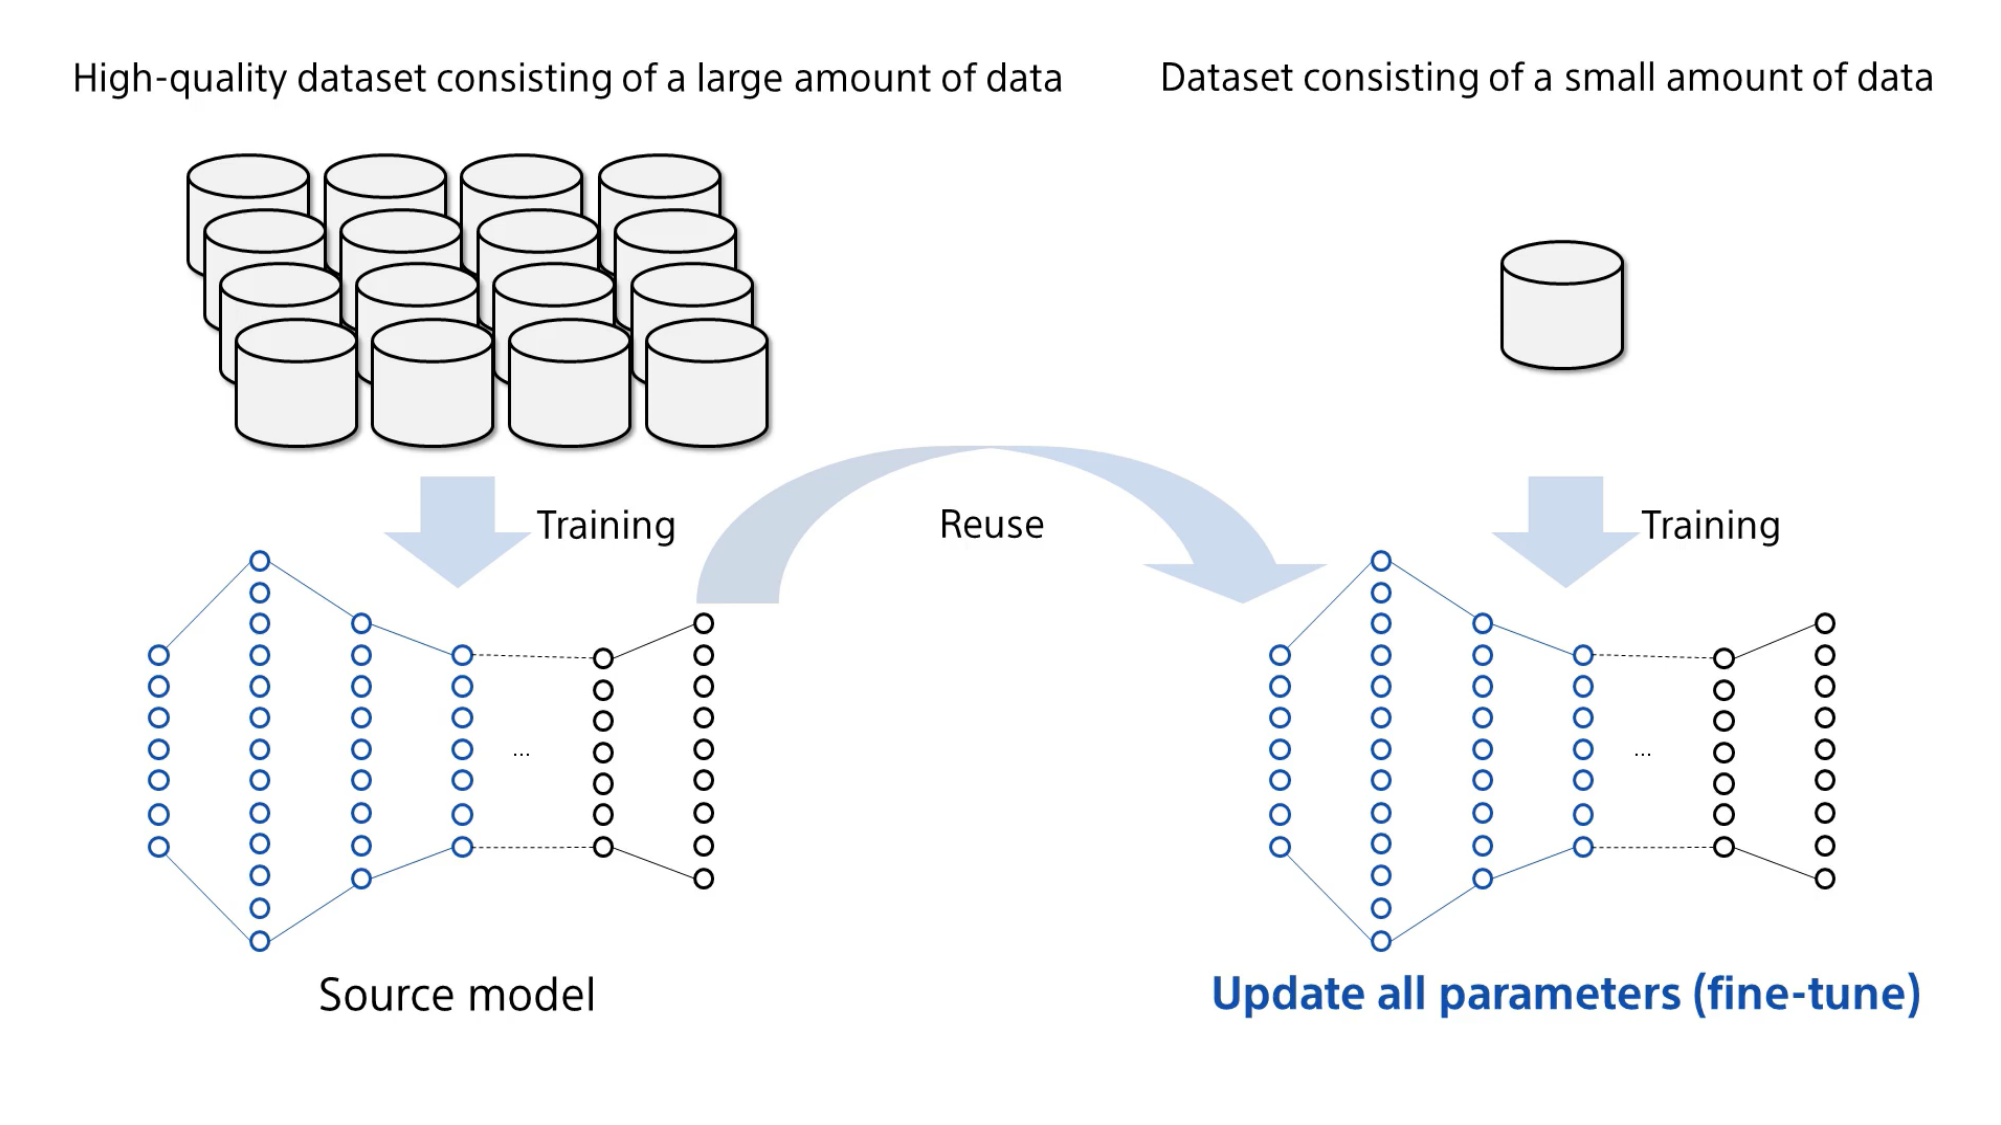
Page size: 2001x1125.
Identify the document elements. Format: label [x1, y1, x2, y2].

list [41, 35, 1958, 1067]
